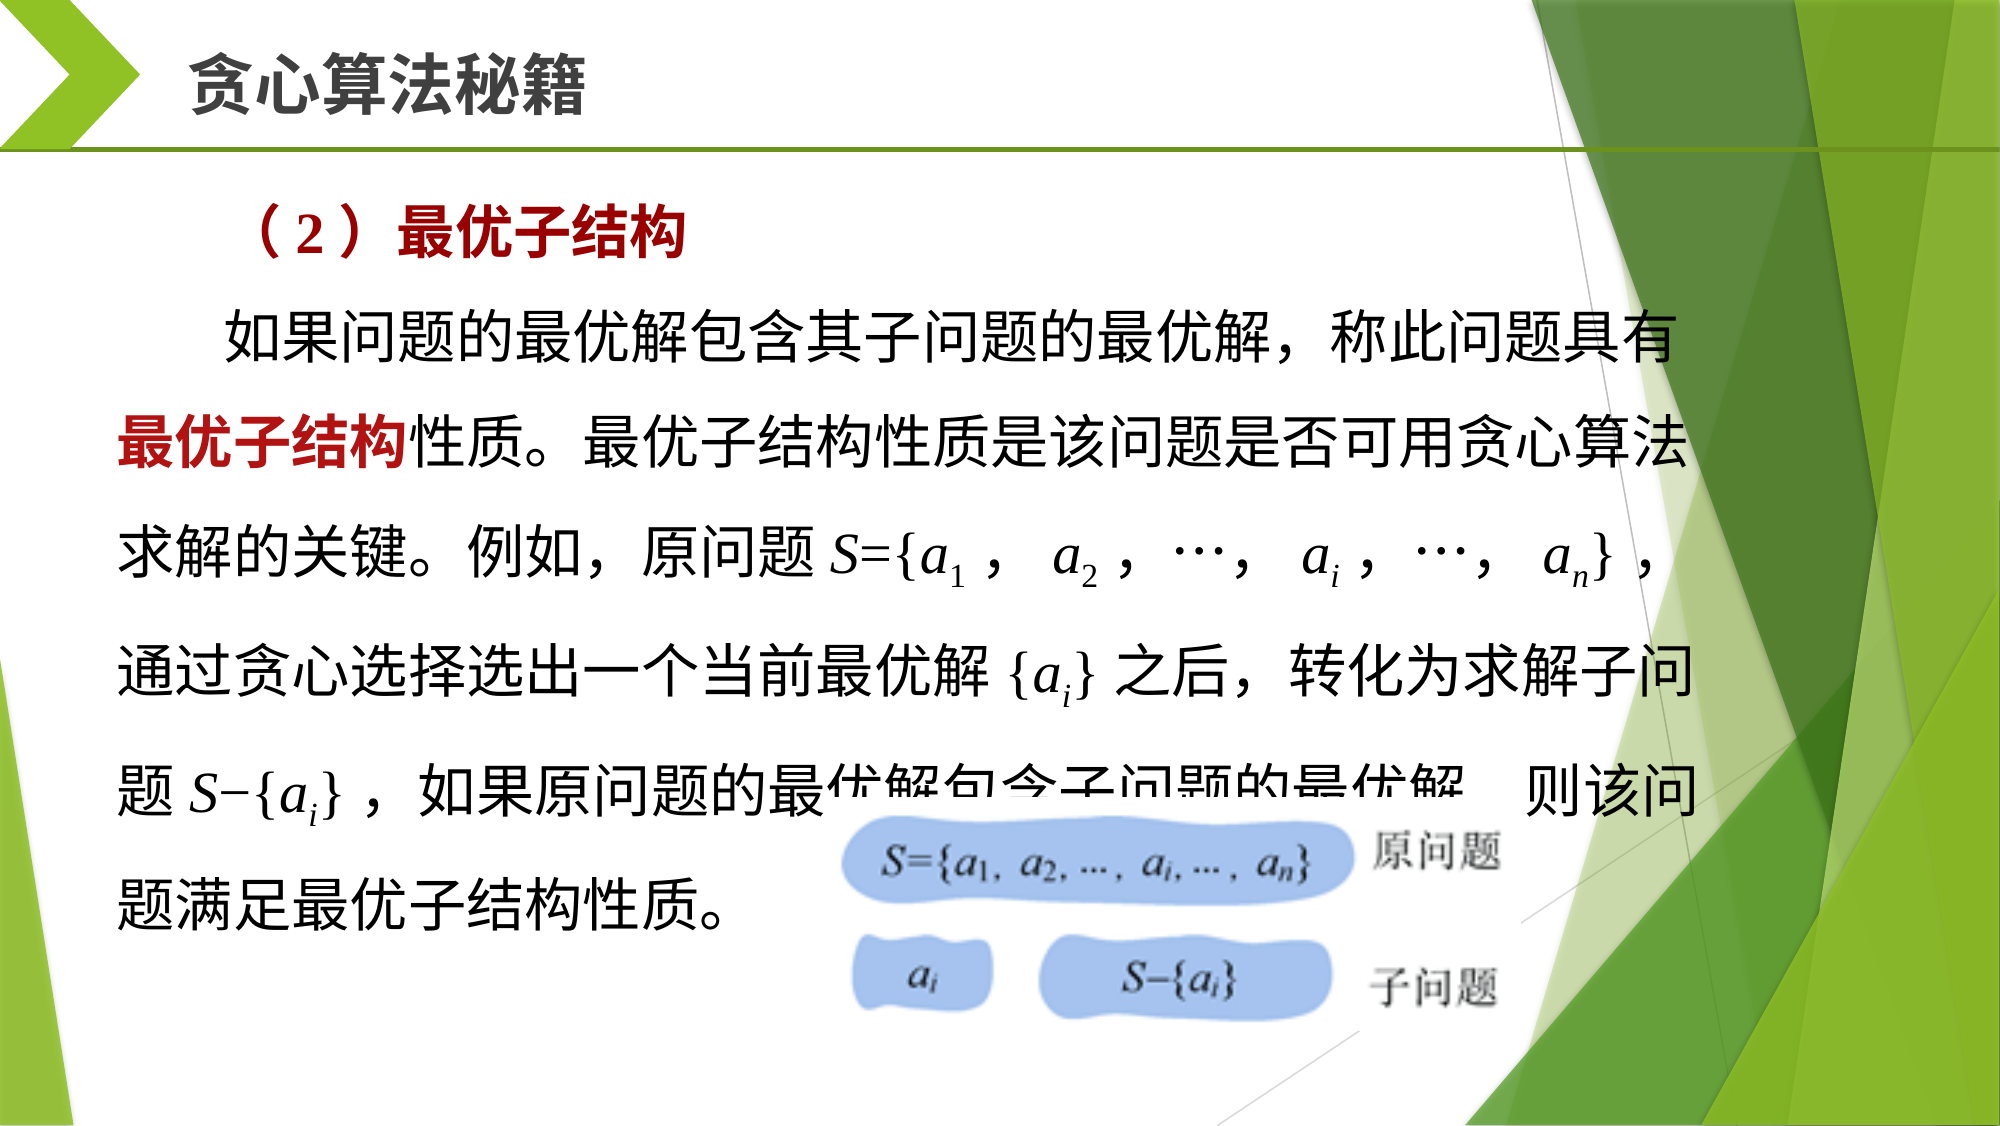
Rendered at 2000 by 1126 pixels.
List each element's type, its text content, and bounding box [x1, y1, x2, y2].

text_box 贪心算法秘籍 [173, 35, 823, 131]
text_box [0, 0, 142, 148]
picture [833, 796, 1522, 1032]
text_box （2）最优子结构 如果问题的最优解包含其子问题的最优解，称此问题具有最优子结构性质。最优子结构性质是该问题是否可用贪心算法求解的关键。例如，原问题S={a1，a2，…，ai，…，an}，通过贪心选择选出一个当前最优解{ai}之后，转化为求解子问题S−{ai}，如果原问题的最优解包含子问题的最优解，则该问题满足最优子结构性质。 [102, 161, 1721, 946]
